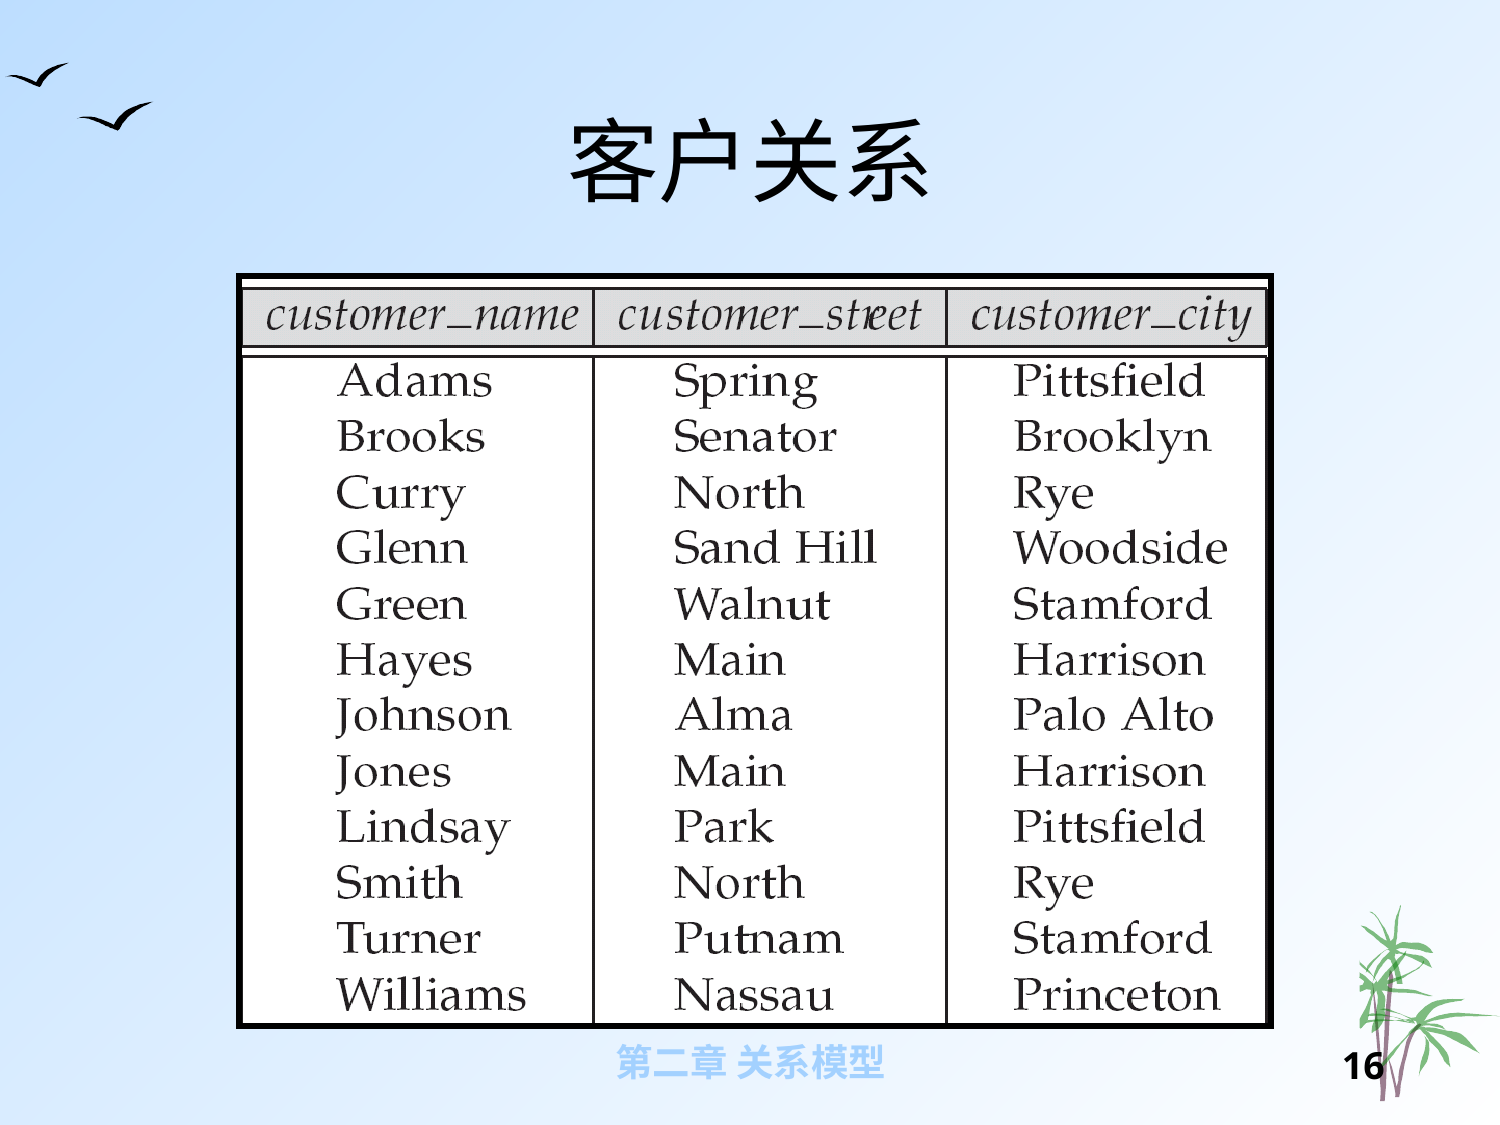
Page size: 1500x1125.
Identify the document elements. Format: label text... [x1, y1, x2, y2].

title 客户关系 [64, 66, 1437, 221]
footer 第二章 关系模型 [442, 1030, 1059, 1106]
slide_number 15 [1087, 1034, 1400, 1110]
picture [241, 278, 1269, 1024]
